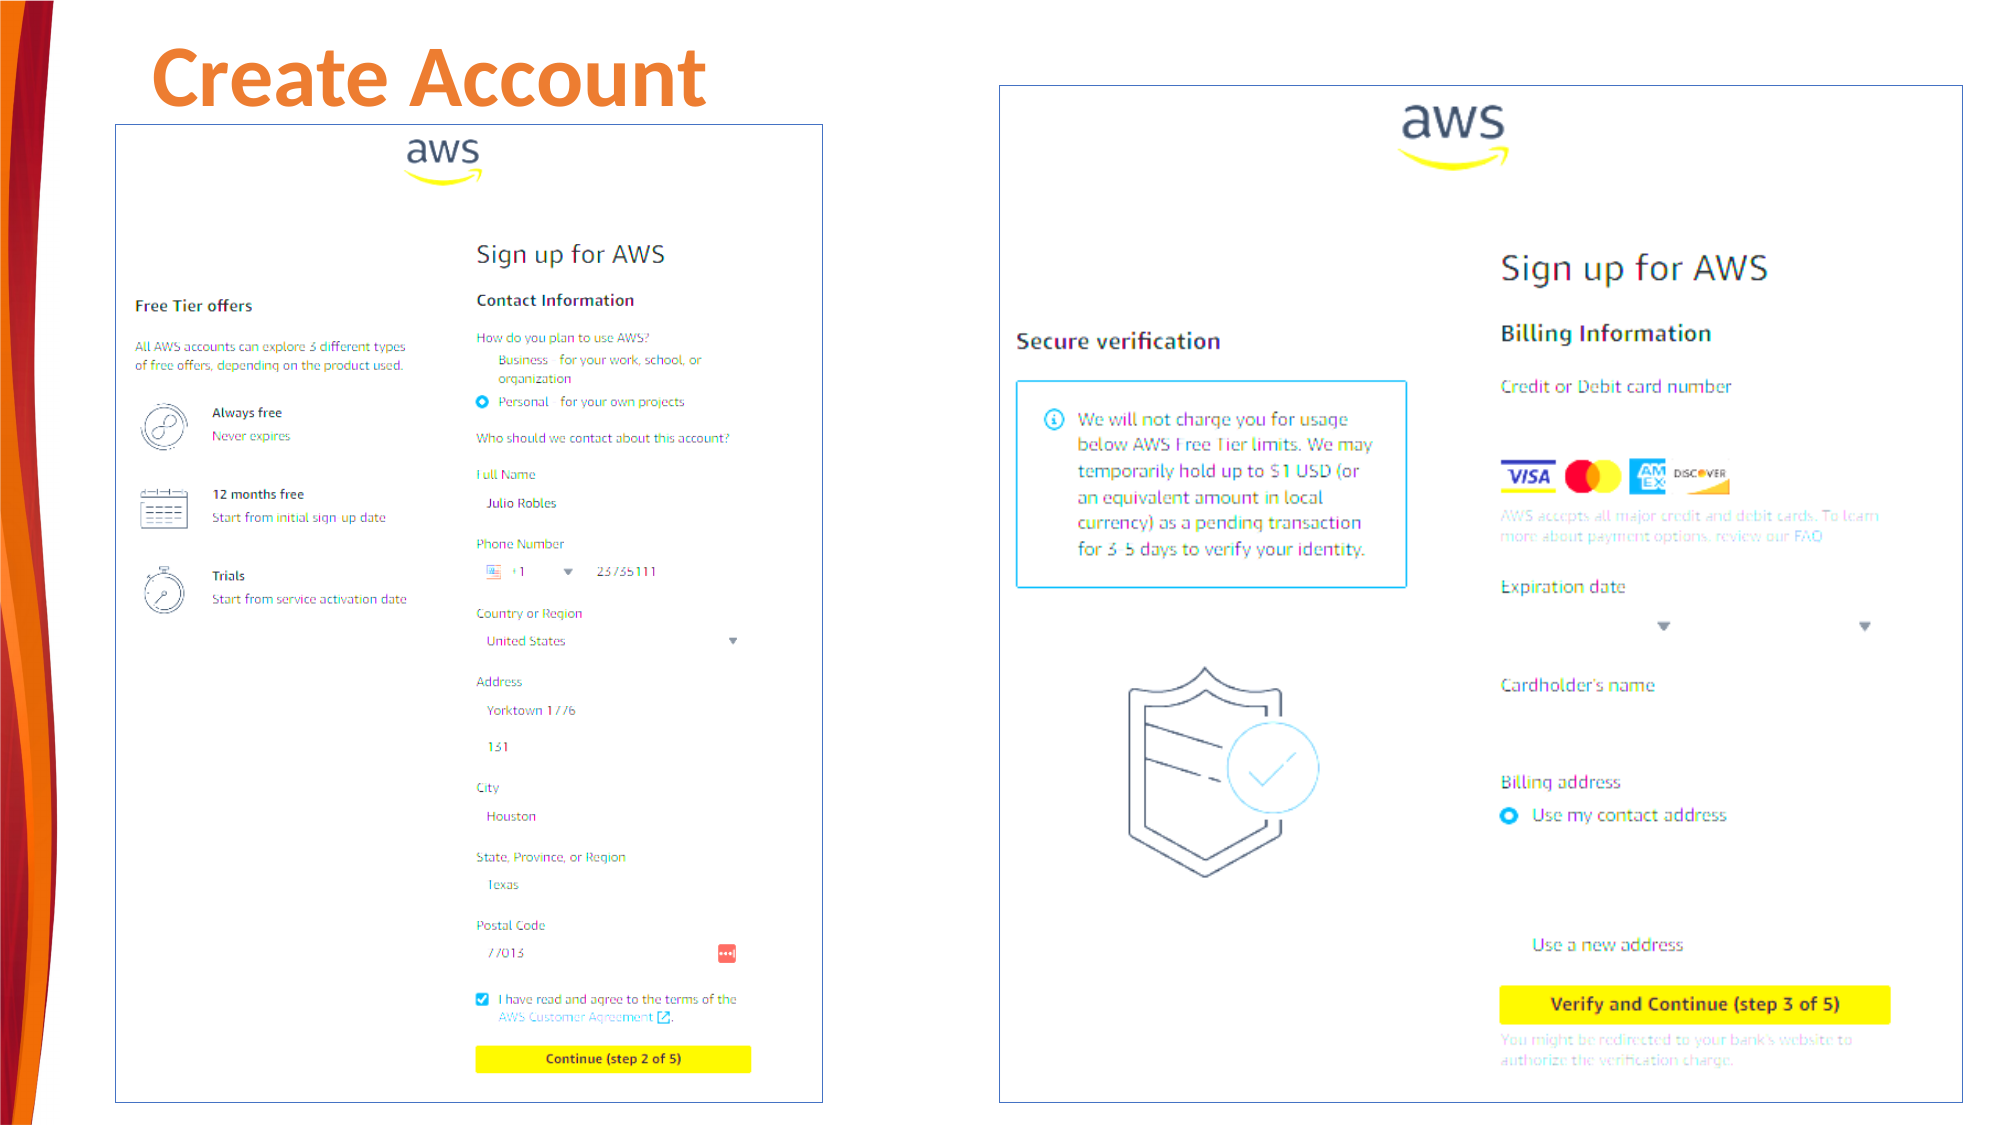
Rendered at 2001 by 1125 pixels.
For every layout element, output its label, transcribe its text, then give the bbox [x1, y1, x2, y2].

picture [999, 85, 1963, 1103]
title Create Account [137, 22, 1863, 133]
picture [115, 124, 823, 1103]
picture [1, 1, 60, 1124]
